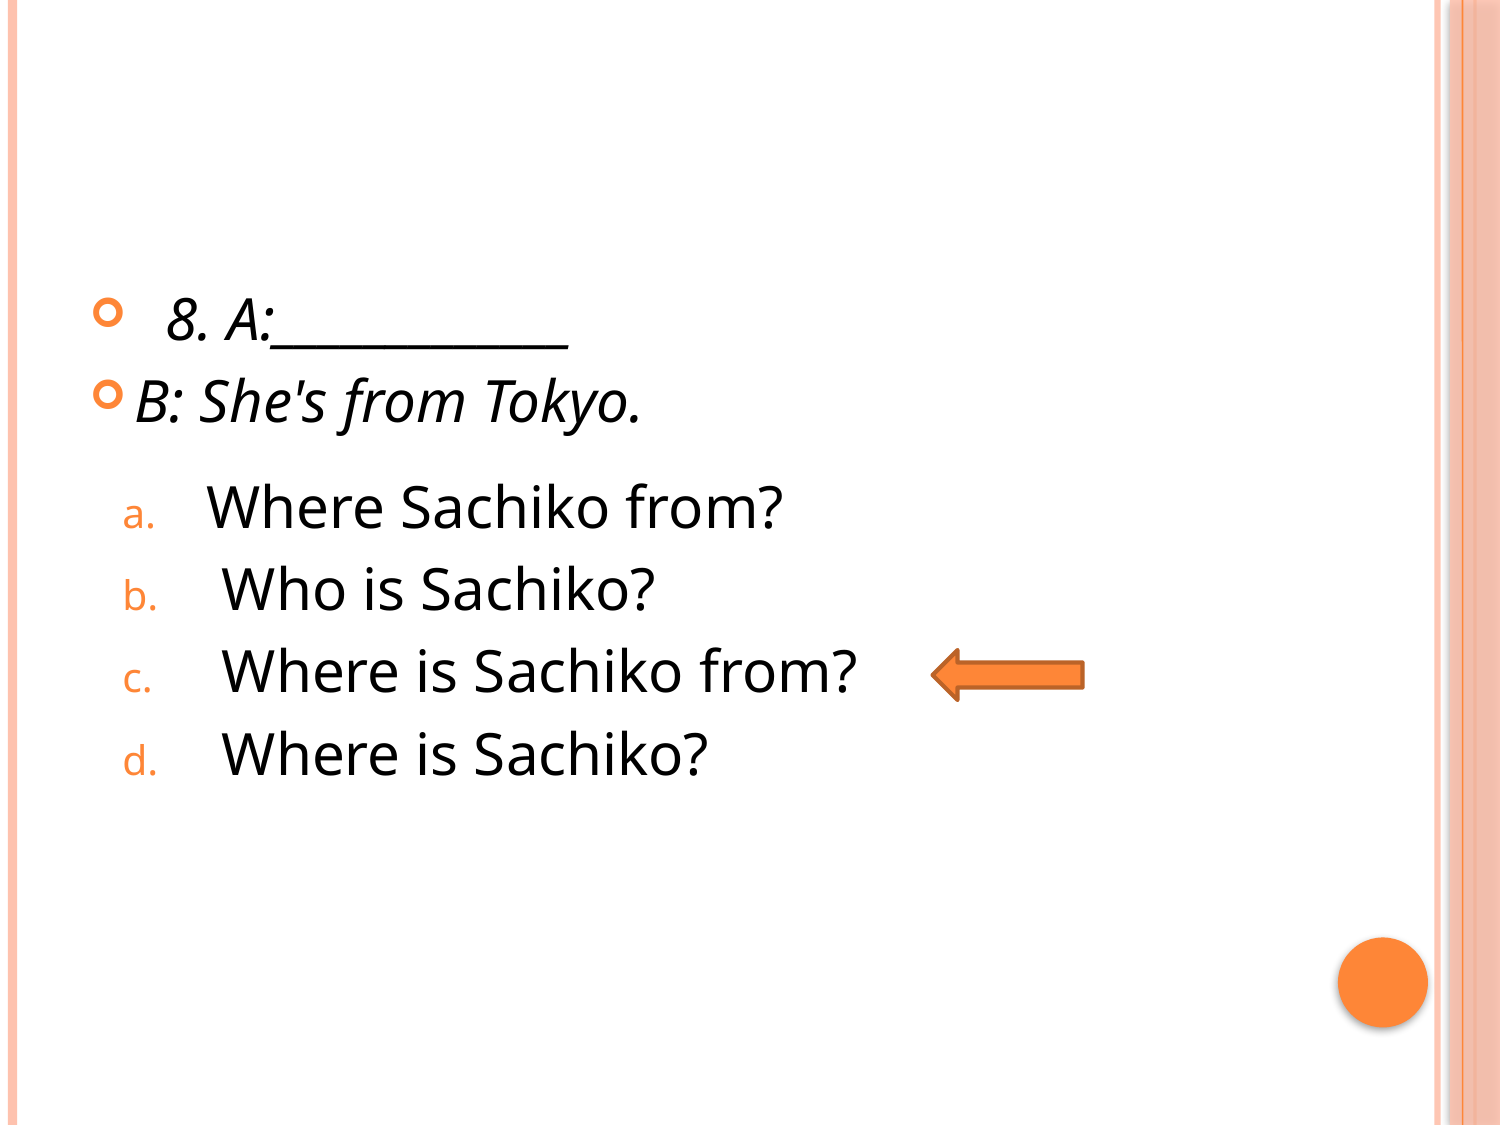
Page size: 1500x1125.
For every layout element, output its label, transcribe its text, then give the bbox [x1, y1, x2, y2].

list 8. A:_____________ B: She's from Tokyo. [75, 275, 1425, 500]
text_box [930, 648, 1085, 702]
list Where Sachiko from? Who is Sachiko? Where is Sachiko from? Where is Sachiko? [99, 500, 1288, 800]
